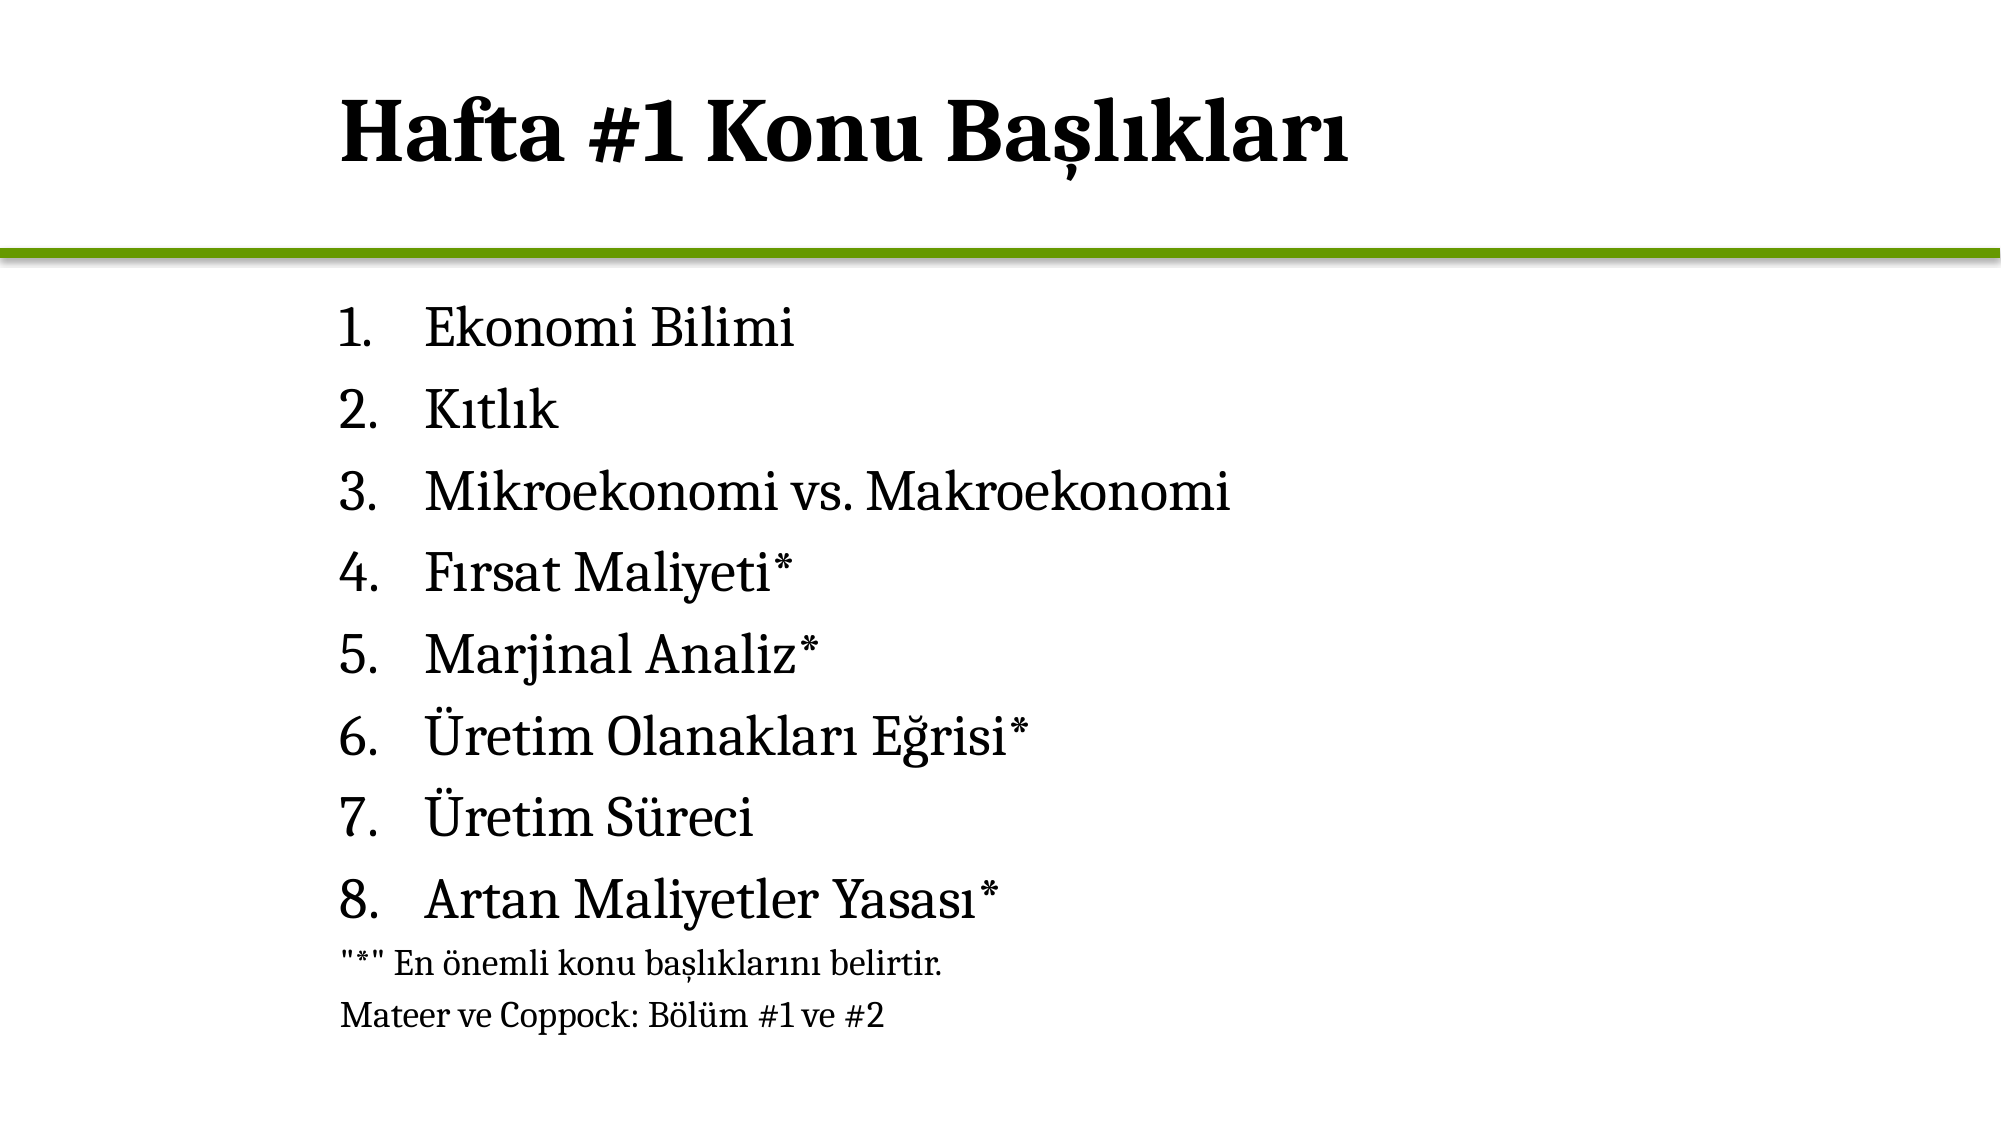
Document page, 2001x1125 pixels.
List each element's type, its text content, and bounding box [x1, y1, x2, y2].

title Hafta #1 Konu Başlıkları [324, 0, 1675, 251]
list Ekonomi Bilimi Kıtlık Mikroekonomi vs. Makroekonomi Fırsat Maliyeti* Marjinal Analiz* Üretim Olanakları Eğrisi* Üretim Süreci Artan Maliyetler Yasası* "*" En önemli konu başlıklarını belirtir. Mateer ve Coppock: Bölüm #1 ve #2 [324, 280, 1675, 953]
